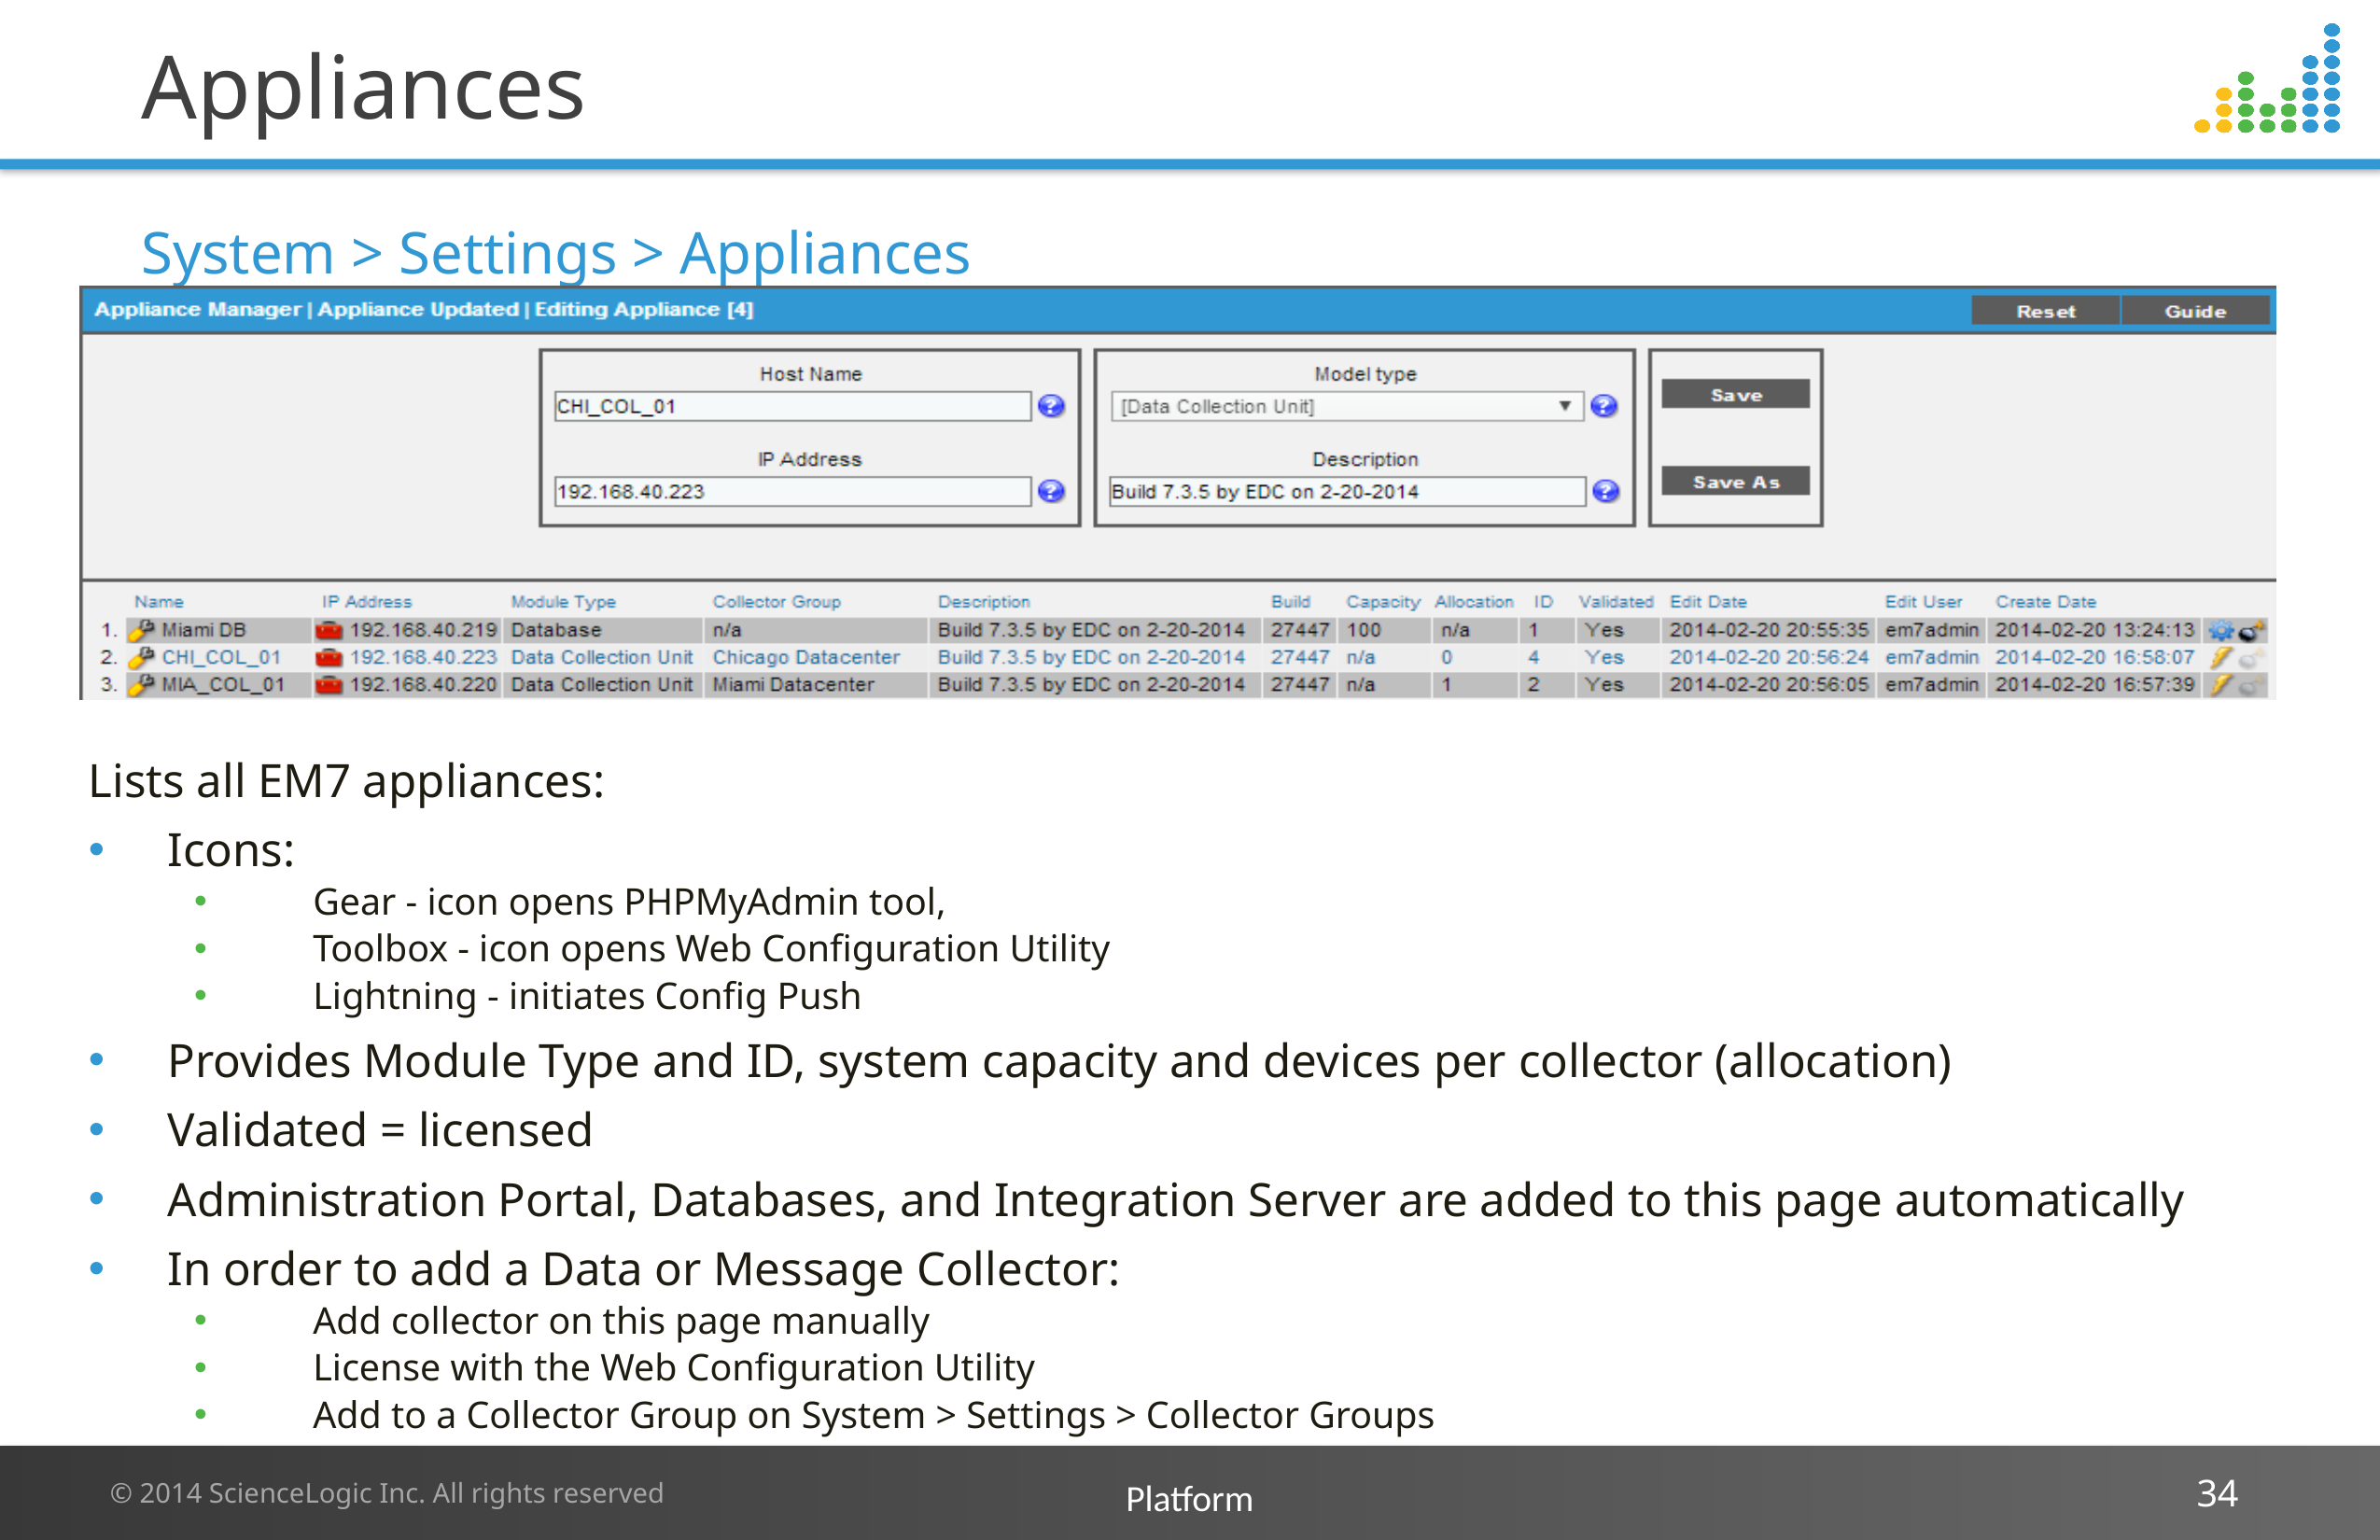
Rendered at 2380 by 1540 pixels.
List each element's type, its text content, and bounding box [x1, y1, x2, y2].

picture [2194, 23, 2343, 137]
title Appliances [119, 1, 2152, 166]
slide_number 34 [1705, 1464, 2261, 1526]
list System > Settings > Appliances [119, 198, 2343, 298]
picture [78, 286, 2276, 701]
text_box Platform [1103, 1463, 1277, 1531]
list Lists all EM7 appliances: Icons: Gear - icon opens PHPMyAdmin tool, Toolbox - icon opens Web Configuration Utility Lightning - initiates Config Push Provides Module Type and ID, system capacity and devices per collector (allocation) Validated = licensed Administration Portal, Databases, and Integration Server are added to this page automatically In order to add a Data or Message Collector: Add collector on this page manually License with the Web Configuration Utility Add to a Collector Group on System > Settings > Collector Groups [65, 735, 2289, 1465]
